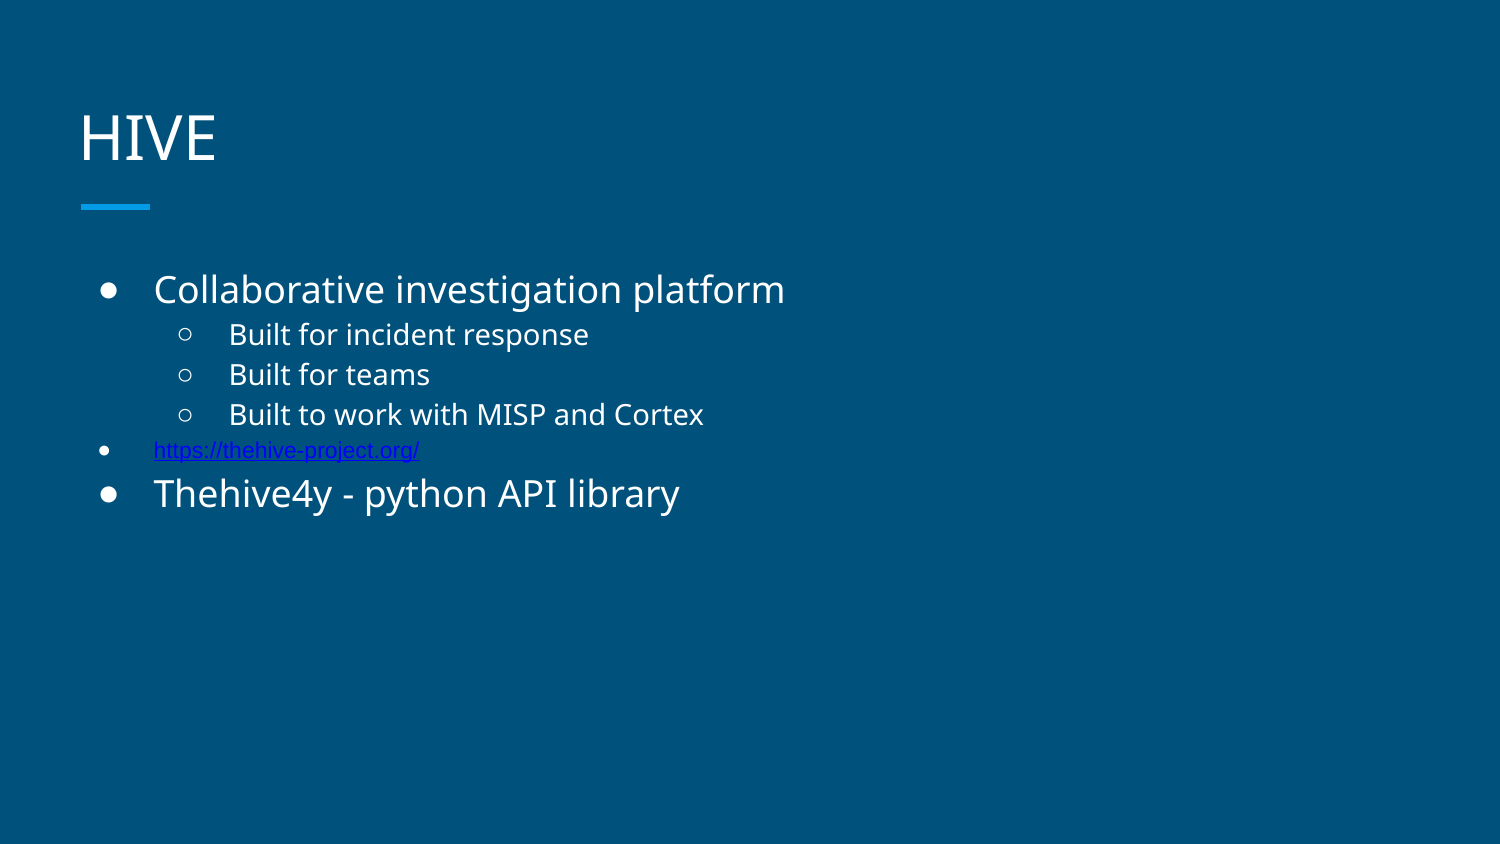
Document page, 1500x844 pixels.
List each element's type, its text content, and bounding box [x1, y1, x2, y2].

title HIVE [63, 74, 1437, 189]
list Collaborative investigation platform Built for incident response Built for teams Built to work with MISP and Cortex https://thehive-project.org/ Thehive4y - python API library [63, 243, 1437, 750]
